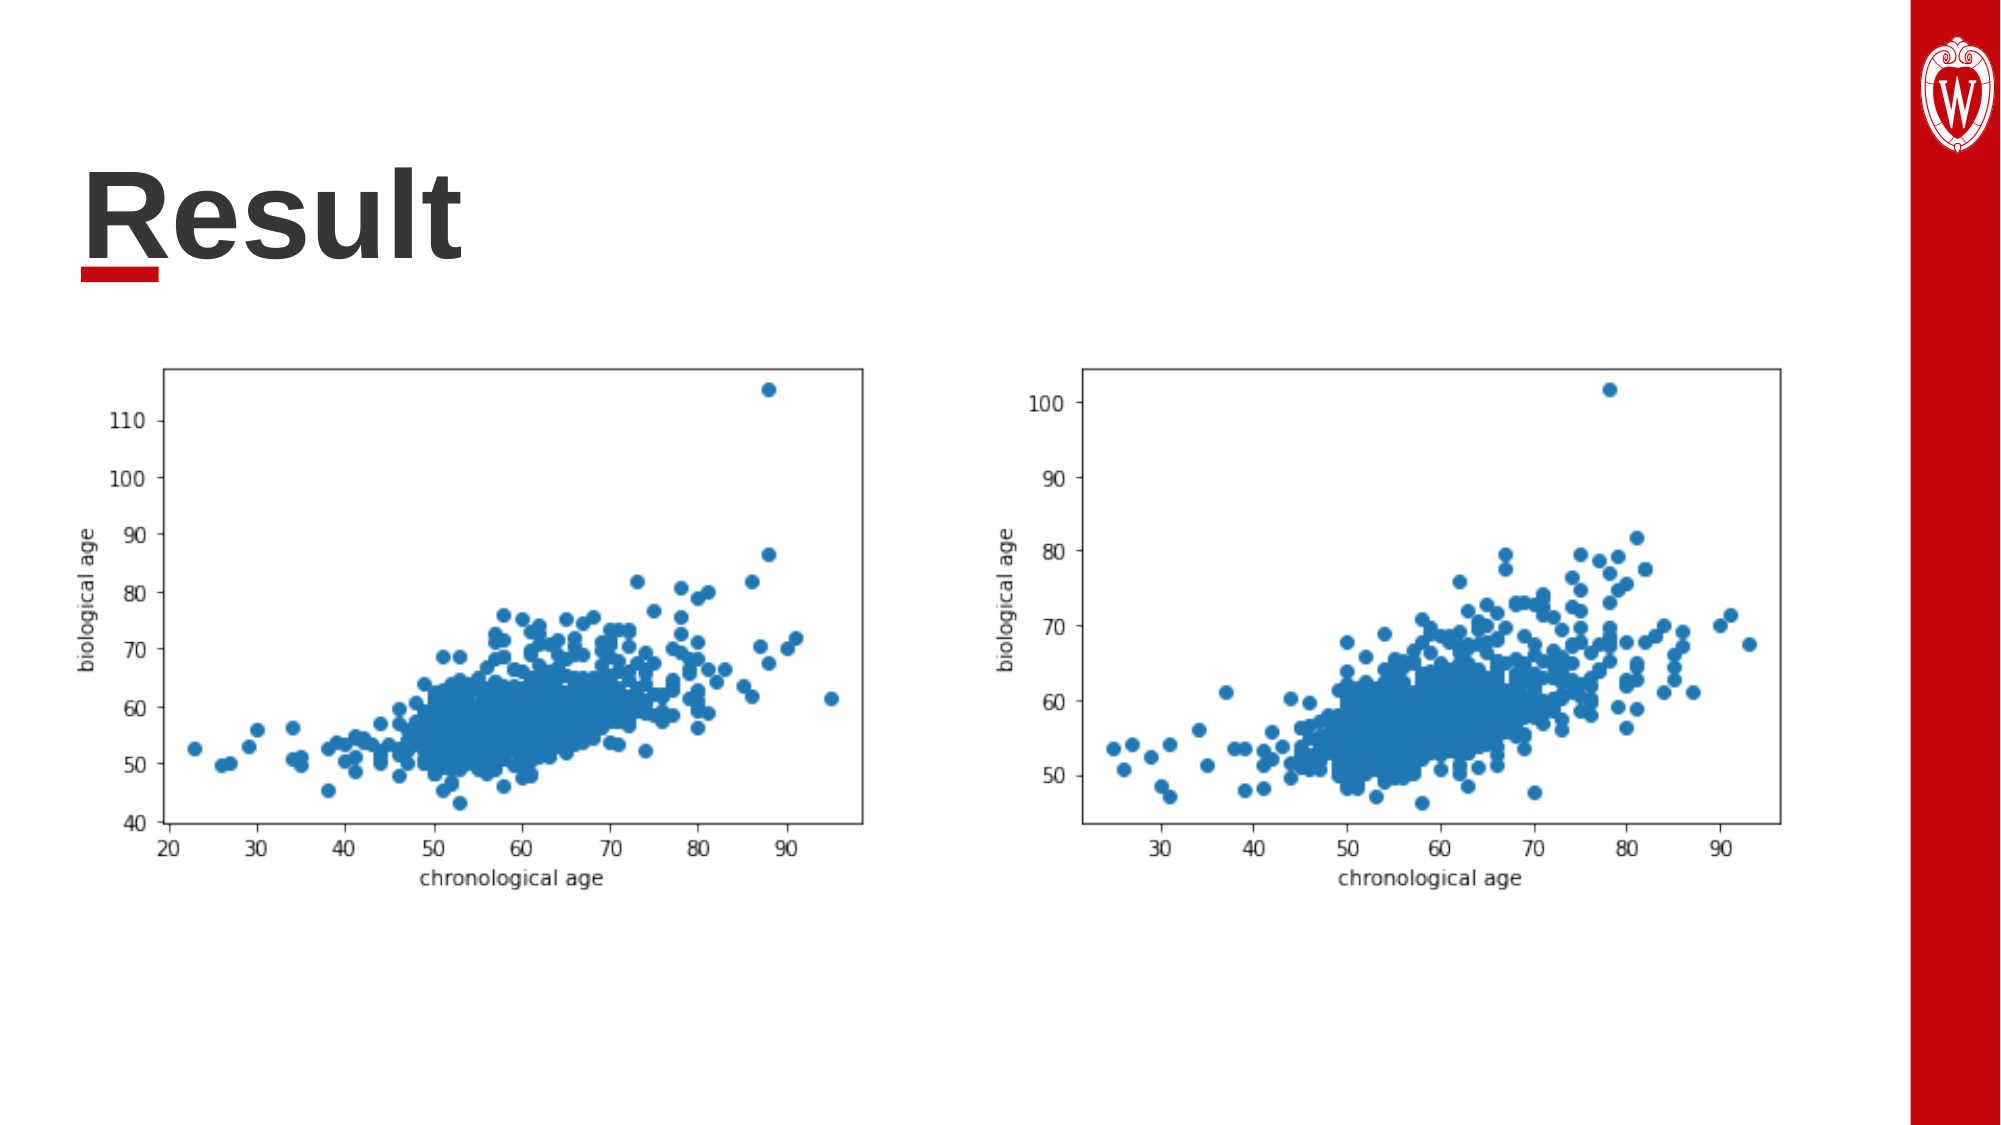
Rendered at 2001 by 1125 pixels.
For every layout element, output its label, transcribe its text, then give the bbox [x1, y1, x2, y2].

picture [1920, 36, 1995, 154]
picture [984, 356, 1795, 903]
picture [65, 356, 877, 903]
list Result [81, 143, 1832, 348]
